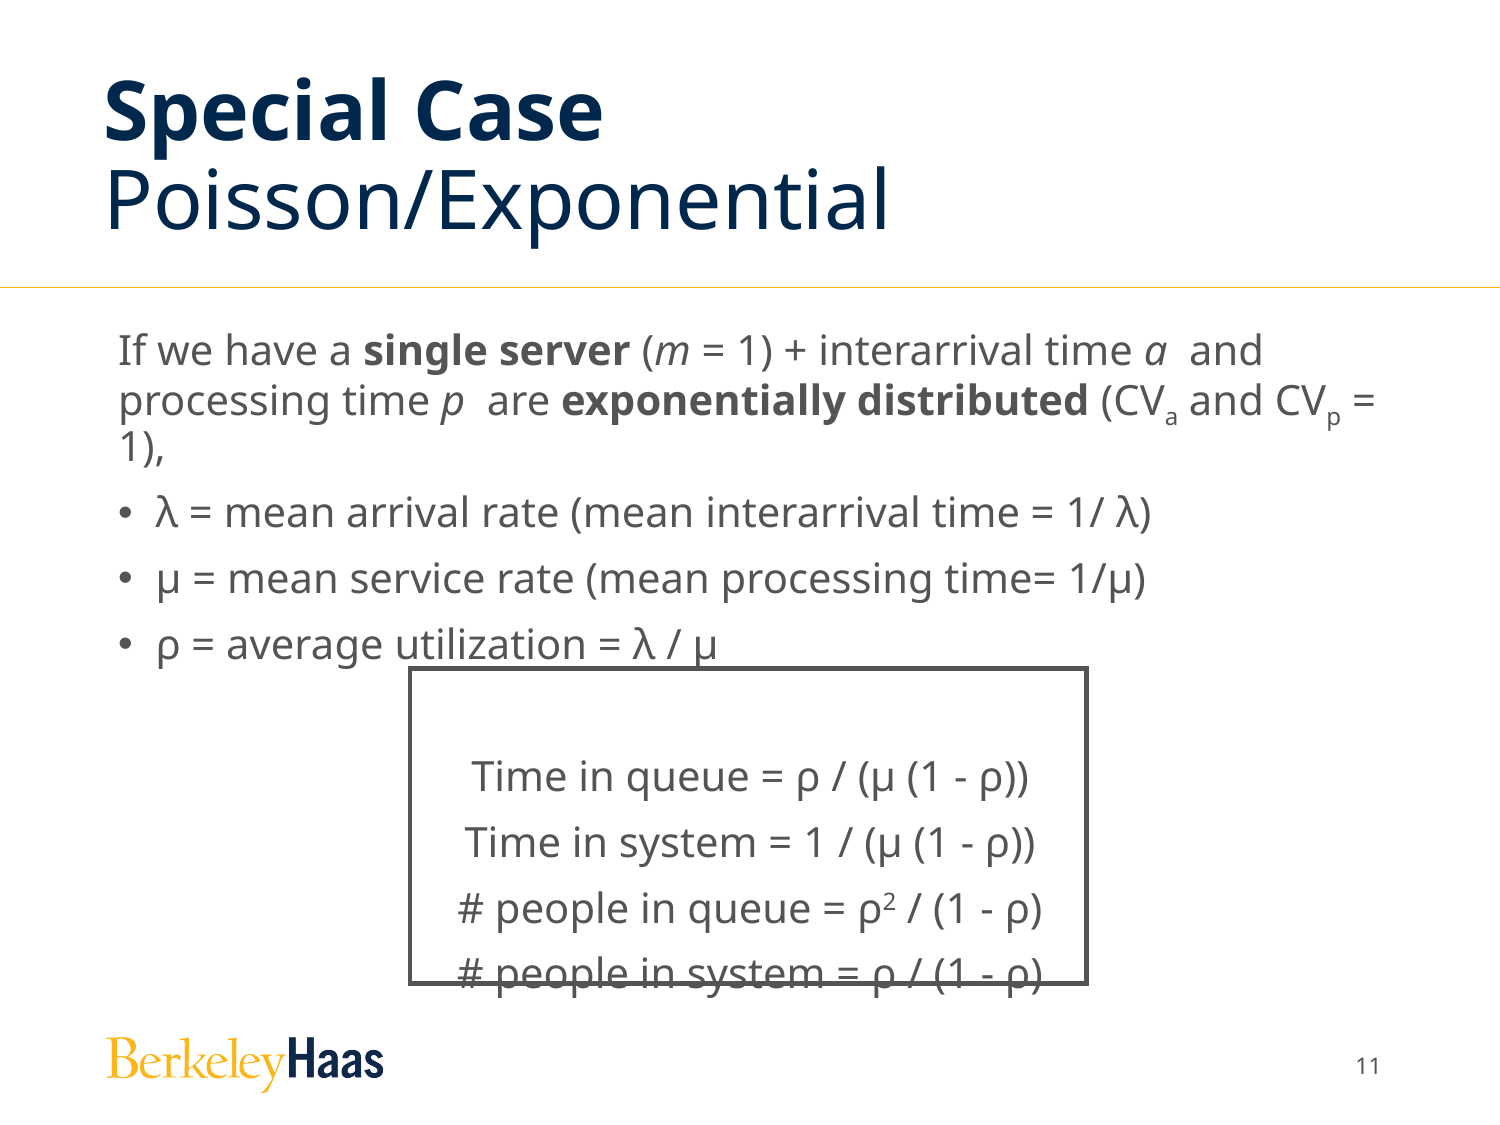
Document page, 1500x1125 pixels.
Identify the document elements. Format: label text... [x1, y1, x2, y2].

list If we have a single server (m = 1) + interarrival time a and processing time p are exponentially distributed (CVa and CVp = 1), λ = mean arrival rate (mean interarrival time = 1/ λ) μ = mean service rate (mean processing time= 1/μ) ρ = average utilization = λ / μ Time in queue = ρ / (μ (1 - ρ)) Time in system = 1 / (μ (1 - ρ)) # people in queue = ρ2 / (1 - ρ) # people in system = ρ / (1 - ρ) [103, 299, 1397, 1038]
picture [103, 1038, 388, 1097]
title Special Case Poisson/Exponential [103, 59, 1397, 278]
slide_number 10 [1270, 1037, 1397, 1098]
text_box [409, 668, 1087, 984]
